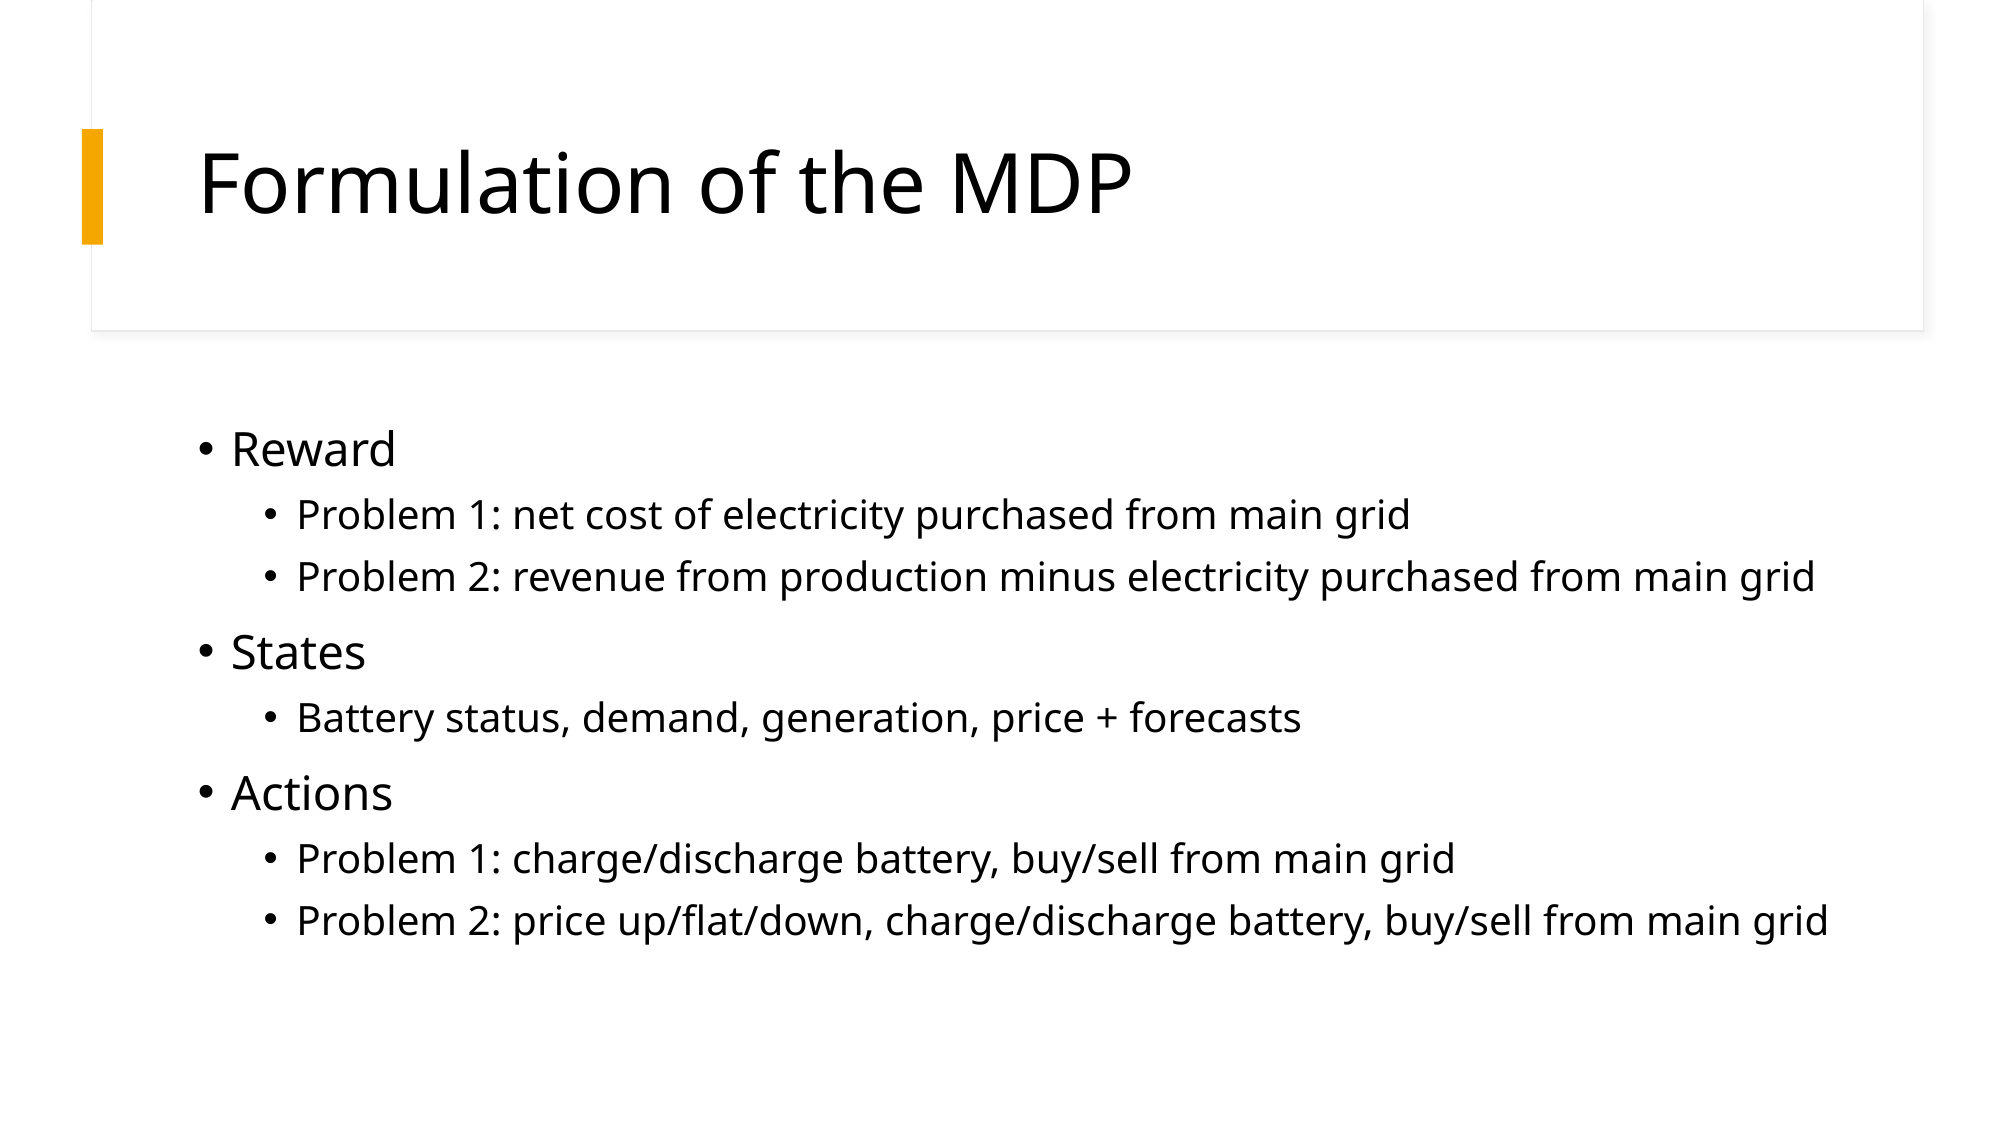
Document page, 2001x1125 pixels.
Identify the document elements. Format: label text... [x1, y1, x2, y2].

title Formulation of the MDP [183, 90, 1851, 284]
list Reward Problem 1: net cost of electricity purchased from main grid Problem 2: revenue from production minus electricity purchased from main grid States Battery status, demand, generation, price + forecasts Actions Problem 1: charge/discharge battery, buy/sell from main grid Problem 2: price up/flat/down, charge/discharge battery, buy/sell from main grid [183, 406, 1851, 1056]
